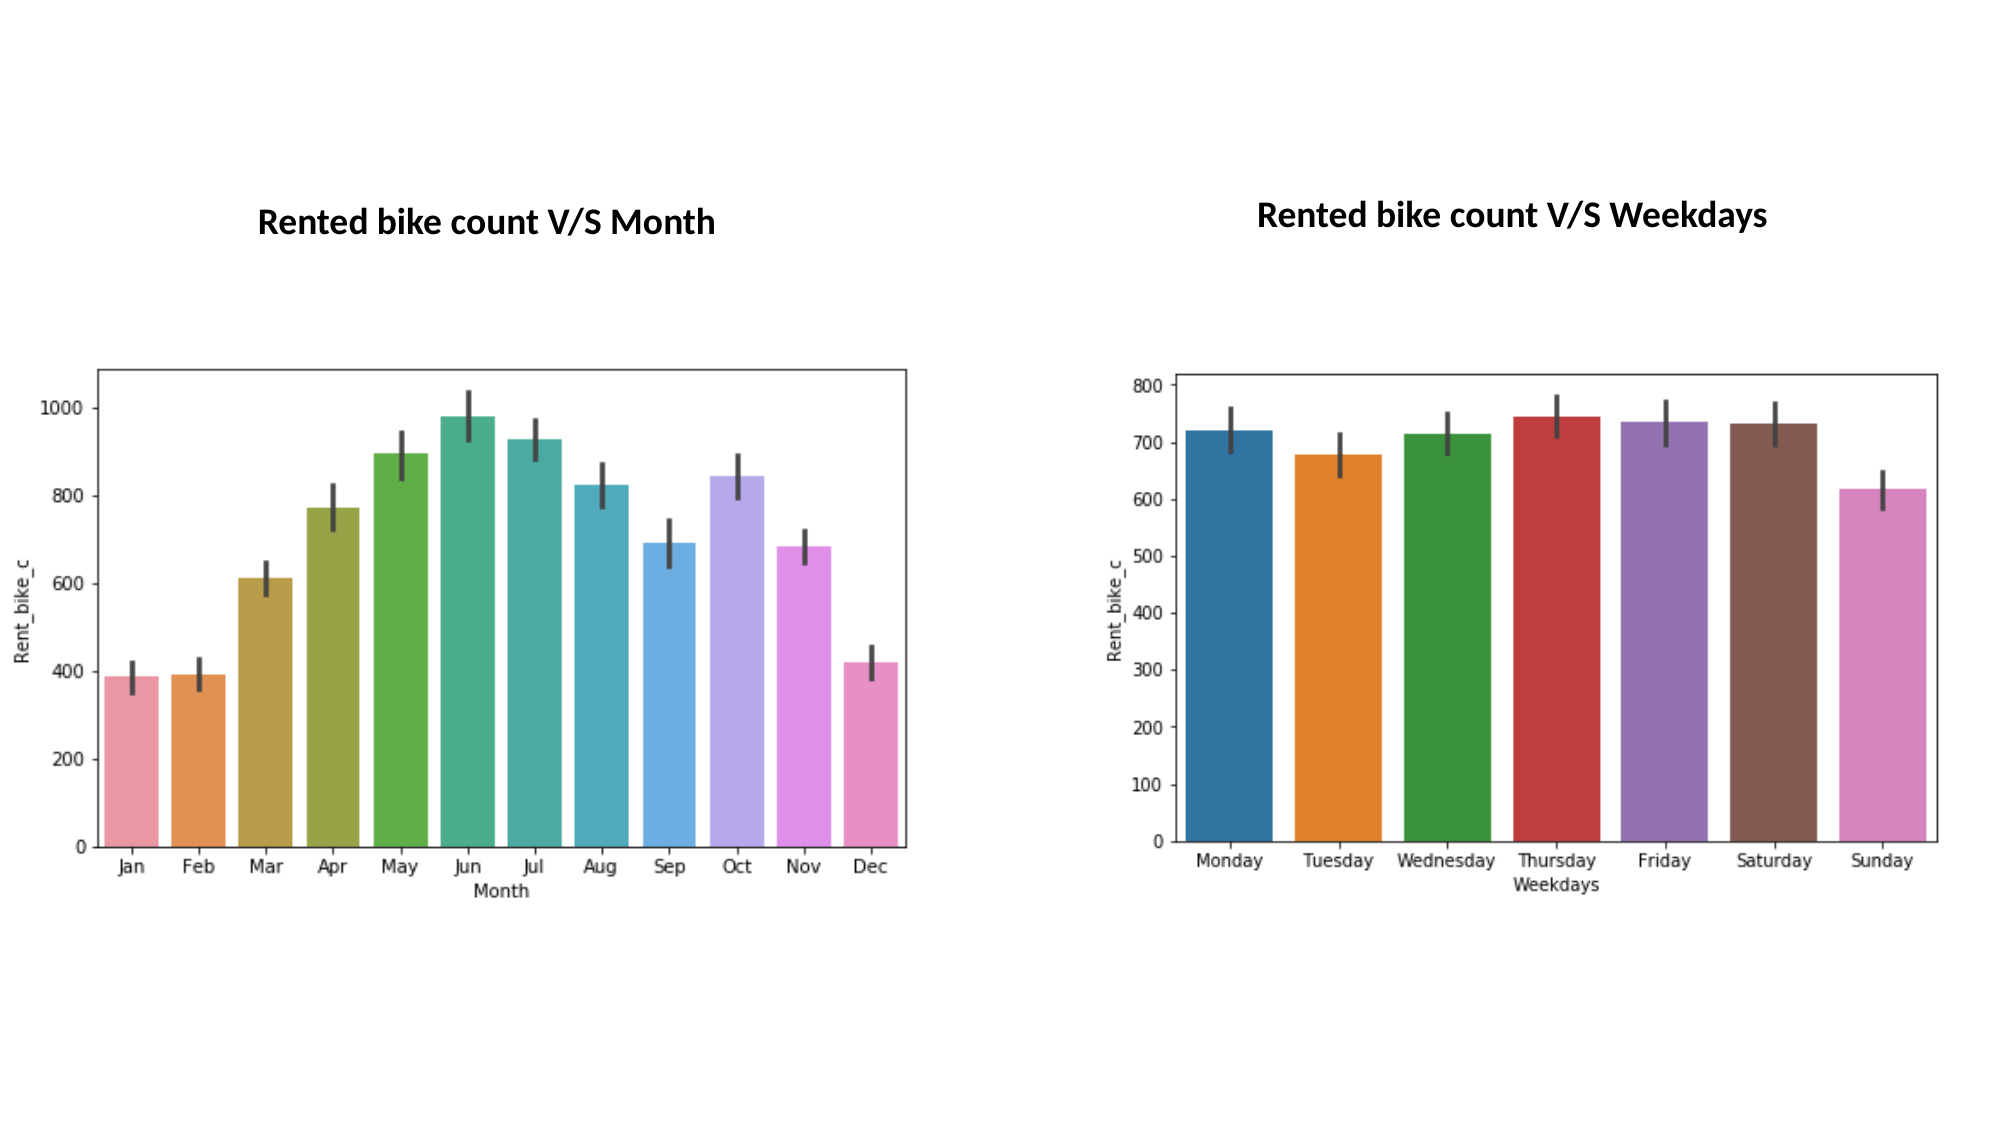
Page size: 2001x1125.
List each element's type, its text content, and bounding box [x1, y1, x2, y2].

picture [1087, 350, 1954, 912]
text_box Rented bike count V/S Weekdays [1050, 183, 1975, 243]
picture [0, 350, 940, 912]
text_box Rented bike count V/S Month [24, 189, 950, 250]
